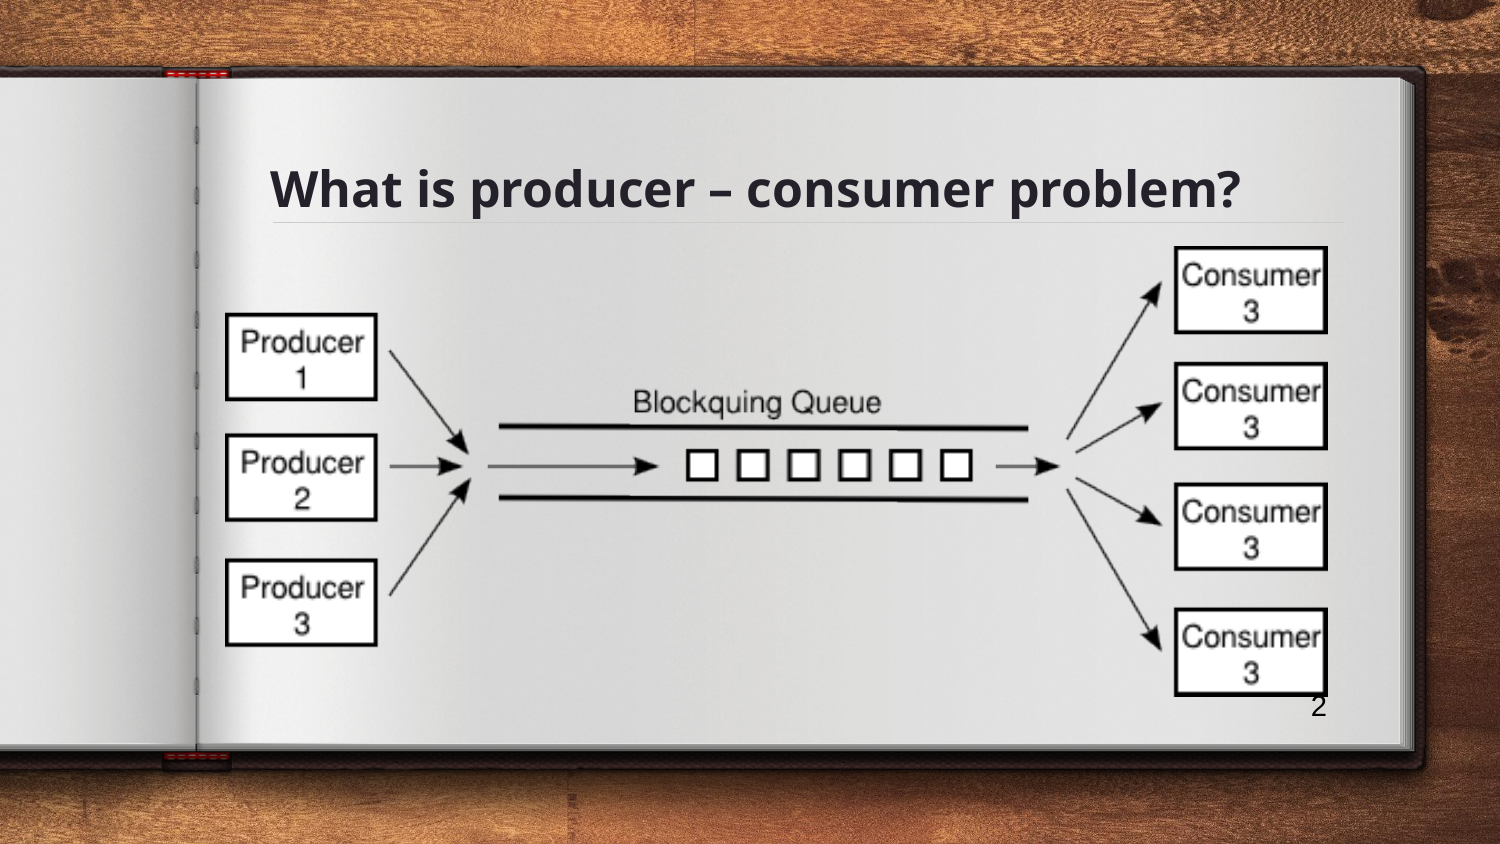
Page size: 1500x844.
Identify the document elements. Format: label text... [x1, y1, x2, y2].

picture [0, 0, 1500, 844]
title What is producer – consumer problem? [255, 117, 1341, 233]
slide_number 2 [1295, 672, 1386, 737]
